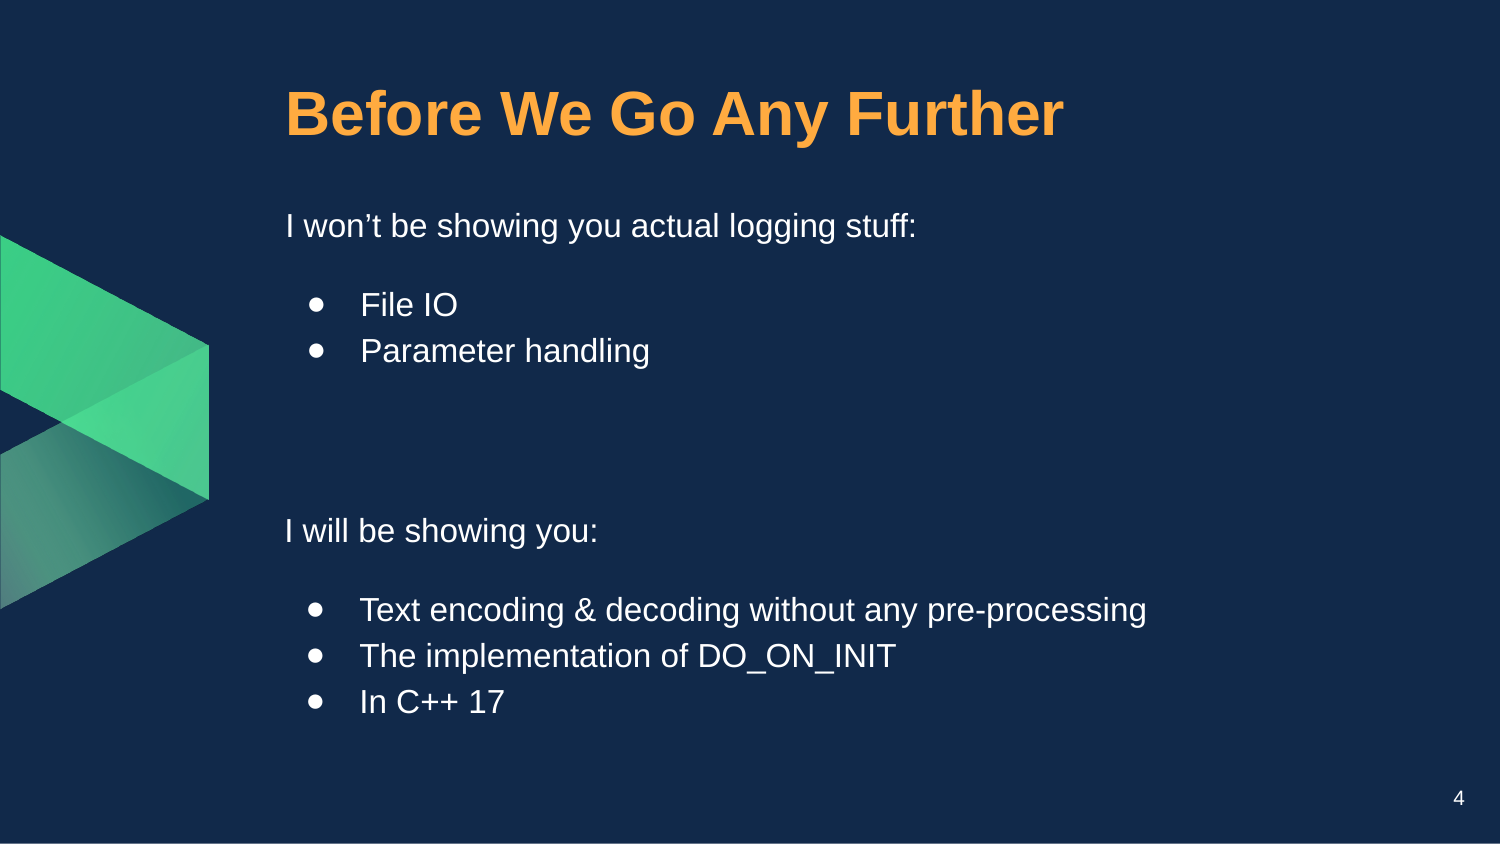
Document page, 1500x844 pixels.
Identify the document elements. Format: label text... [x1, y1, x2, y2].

list I won’t be showing you actual logging stuff: File IO Parameter handling [270, 182, 1411, 688]
title Before We Go Any Further [270, 0, 1411, 164]
picture [0, 165, 209, 679]
slide_number 4 [1389, 764, 1480, 830]
text_box I will be showing you: Text encoding & decoding without any pre-processing The implementation of DO_ON_INIT In C++ 17 [269, 488, 1240, 804]
